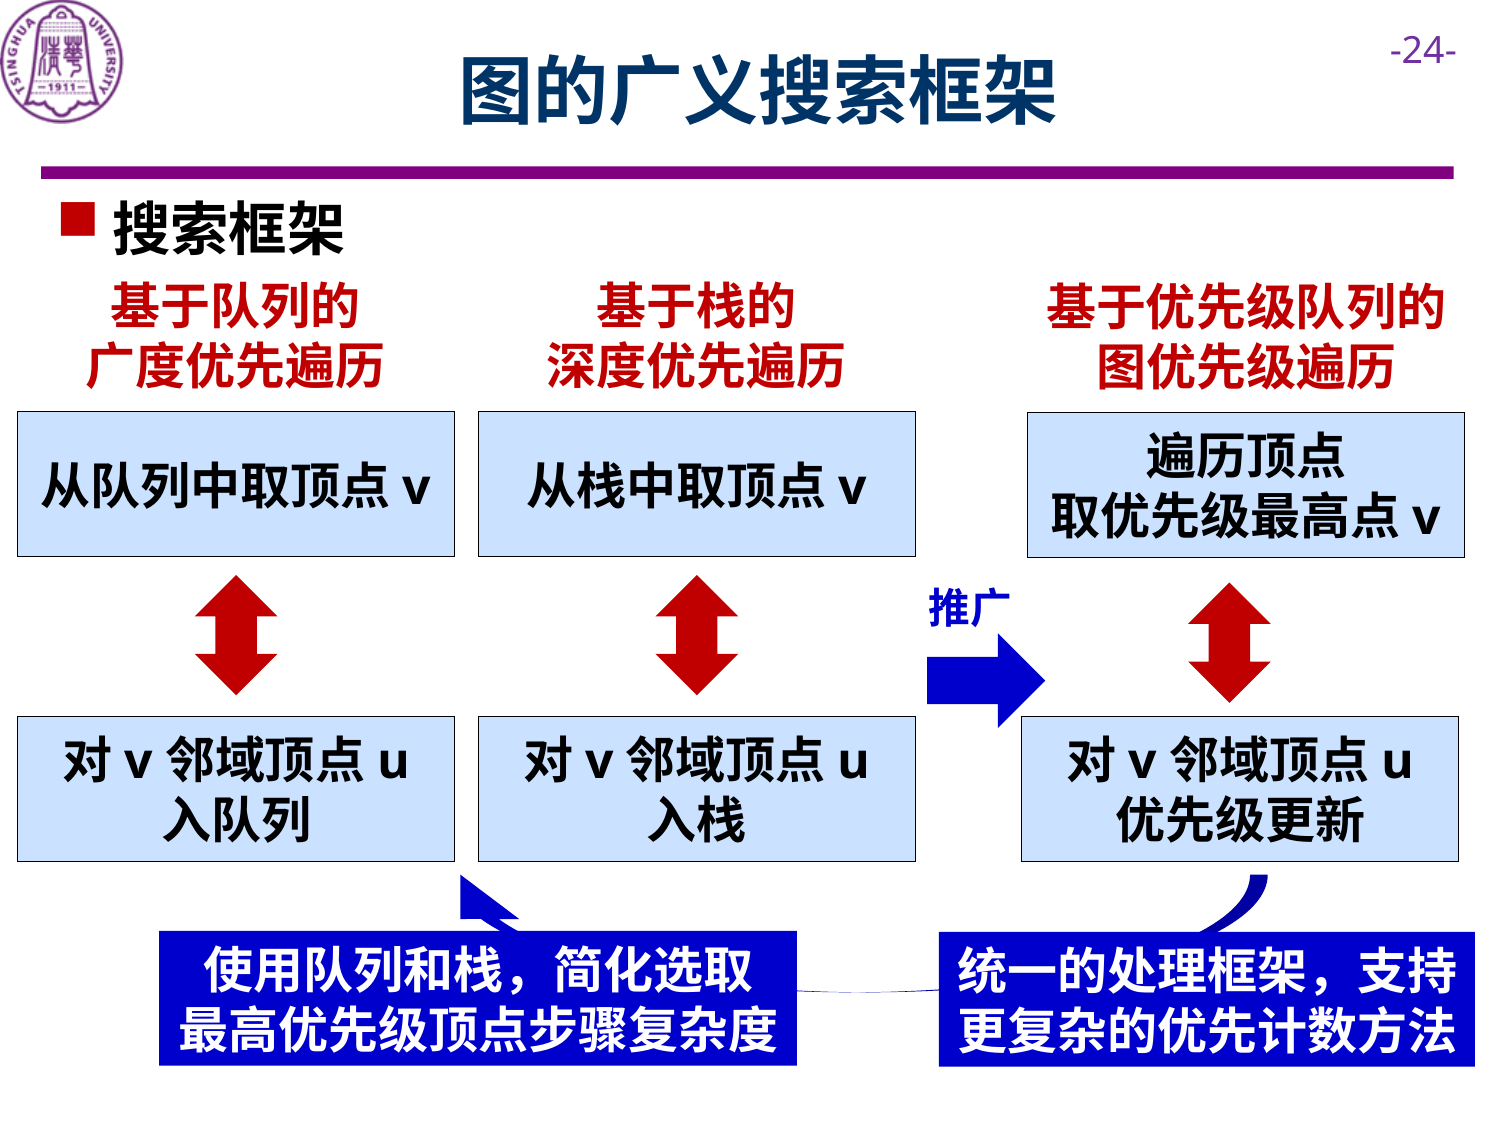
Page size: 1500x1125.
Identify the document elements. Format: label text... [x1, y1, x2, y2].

text_box 从队列中取顶点v [17, 411, 425, 557]
picture [0, 0, 124, 124]
title 图的广义搜索框架 [135, 13, 1383, 165]
text_box [194, 574, 278, 696]
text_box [430, 268, 1483, 1069]
text_box 搜索框架 [41, 184, 561, 267]
text_box 基于队列的 广度优先遍历 [17, 267, 429, 403]
text_box 使用队列和栈，简化选取 最高优先级顶点步骤复杂度 [159, 930, 425, 1066]
text_box 对v邻域顶点u 入队列 [17, 716, 425, 862]
